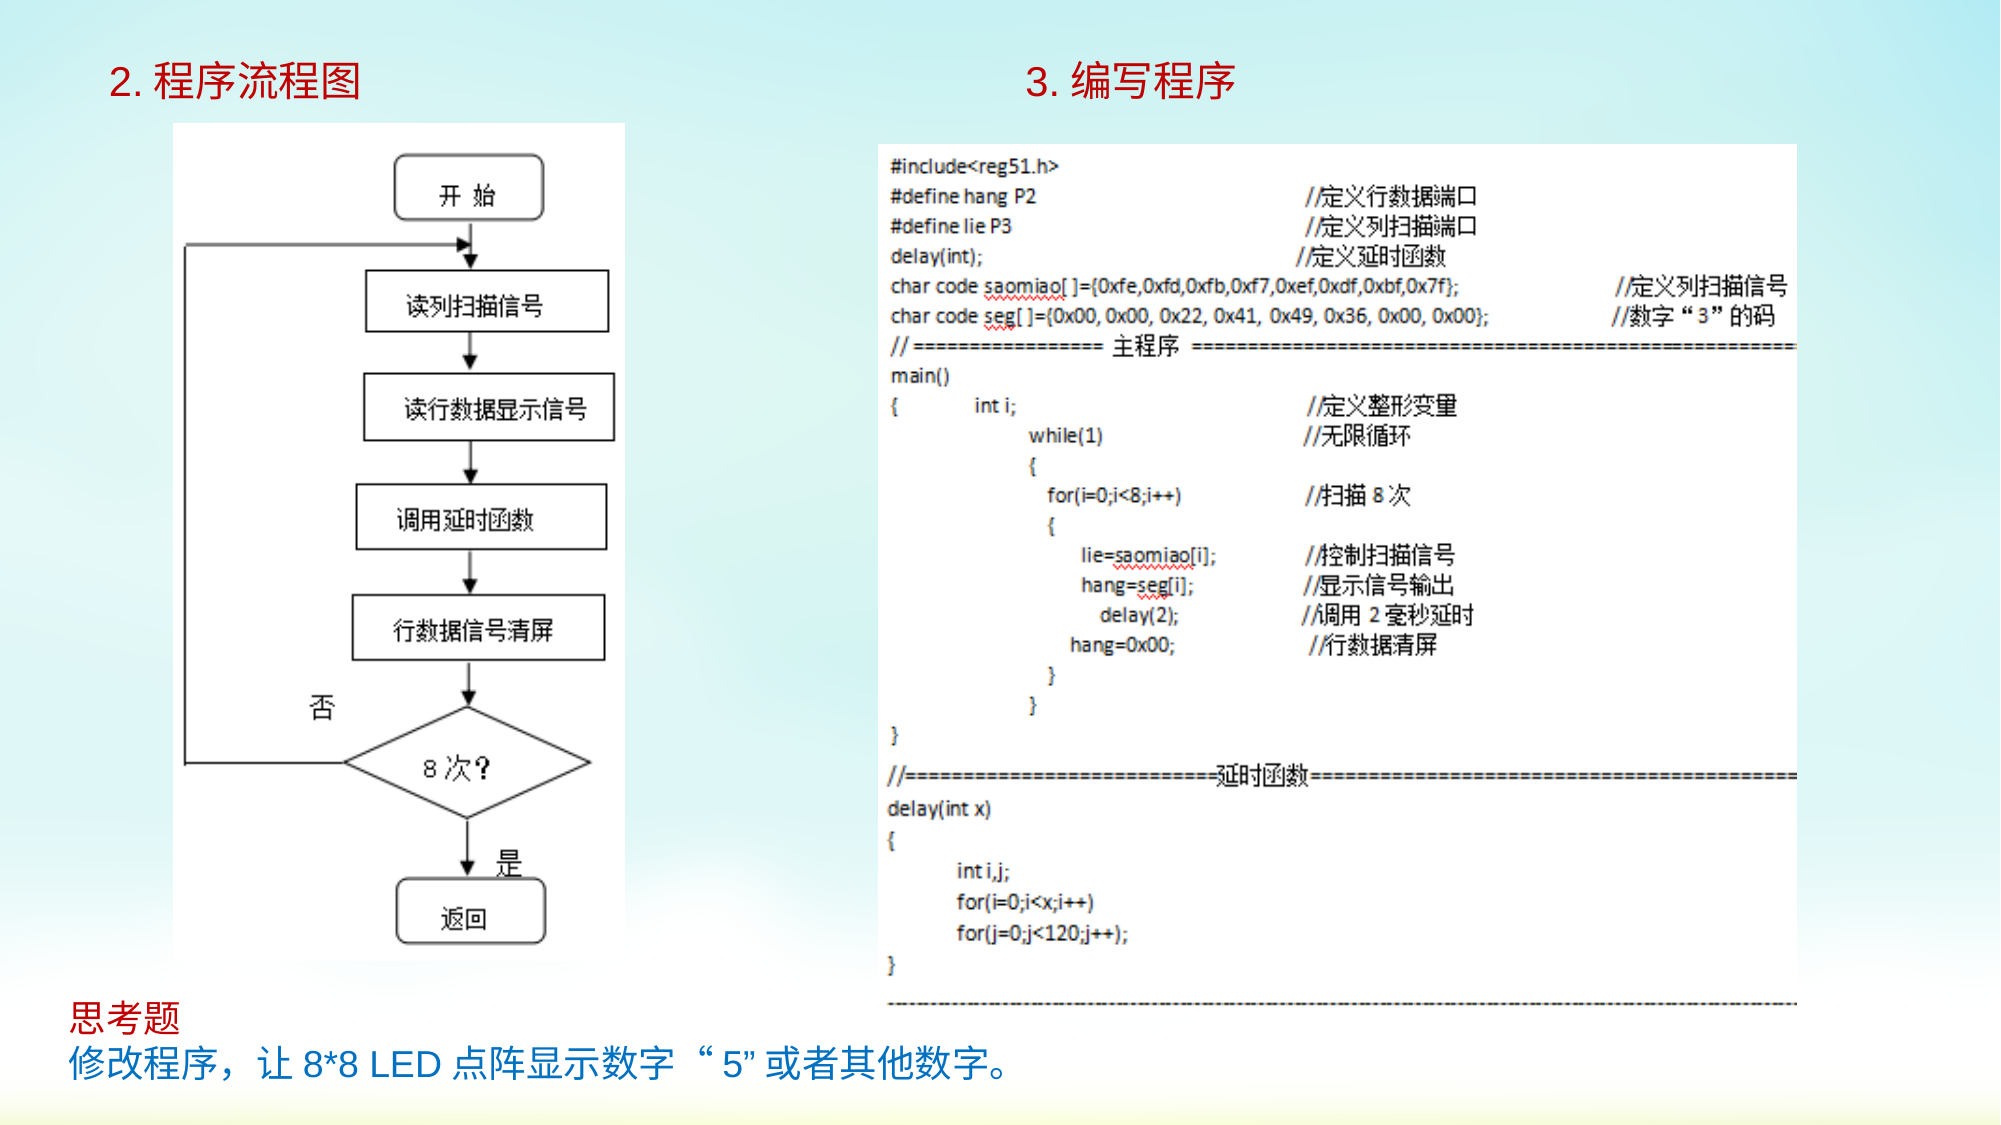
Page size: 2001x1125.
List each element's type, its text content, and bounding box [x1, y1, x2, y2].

picture [0, 0, 2001, 1125]
list 3.编写程序 [1010, 53, 1861, 810]
list 2.程序流程图 [93, 53, 944, 810]
text_box 思考题 修改程序，让8*8 LED点阵显示数字“5”或者其他数字。 [54, 987, 1130, 1092]
